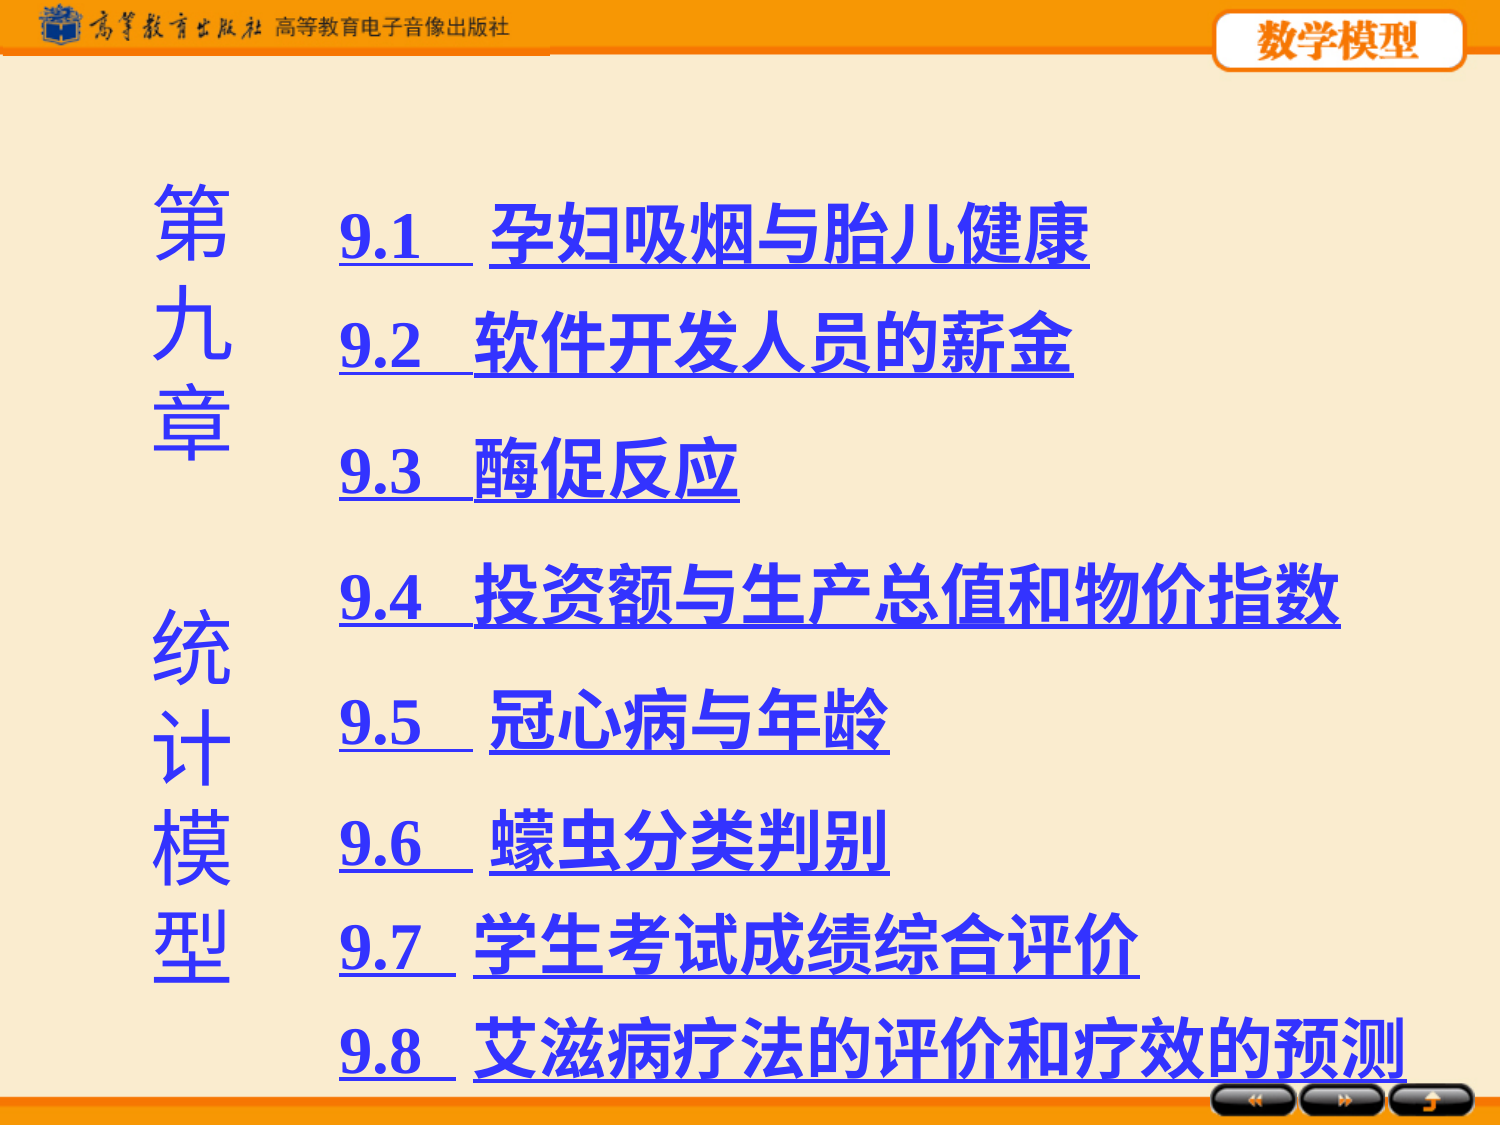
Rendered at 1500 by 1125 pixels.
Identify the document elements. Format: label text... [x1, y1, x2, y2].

text_box 第九章 统计模型 [135, 64, 254, 1004]
text_box 9.1 孕妇吸烟与胎儿健康 9.2 软件开发人员的薪金 9.3 酶促反应 9.4 投资额与生产总值和物价指数 9.5 冠心病与年龄 9.6 蠓虫分类判别 9.7 学生考试成绩综合评价 9.8 艾滋病疗法的评价和疗效的预测 [324, 160, 1424, 1095]
picture [0, 0, 1500, 1125]
